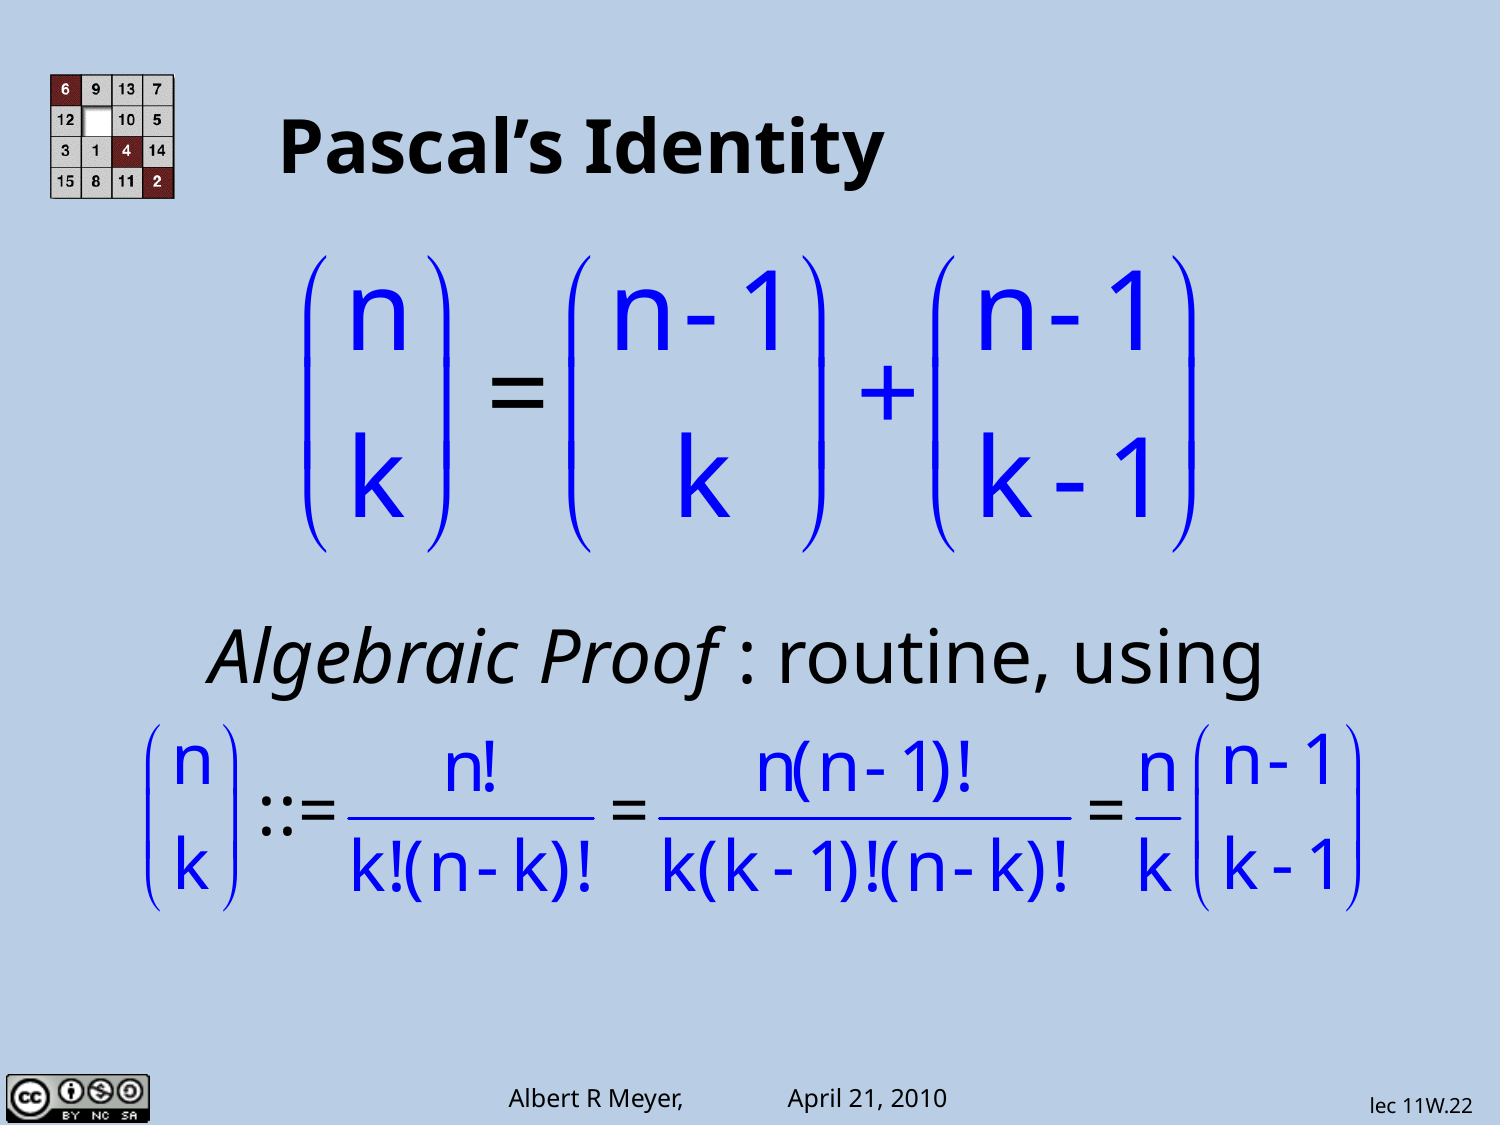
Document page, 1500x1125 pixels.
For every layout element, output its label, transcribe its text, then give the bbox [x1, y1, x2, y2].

text_box Algebraic Proof : routine, using [194, 601, 1282, 706]
picture [6, 1074, 150, 1123]
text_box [131, 712, 1382, 925]
text_box lec 11W.22 [1049, 1084, 1488, 1125]
picture [50, 74, 175, 199]
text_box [282, 237, 1229, 572]
title Pascal’s Identity [262, 49, 1500, 238]
